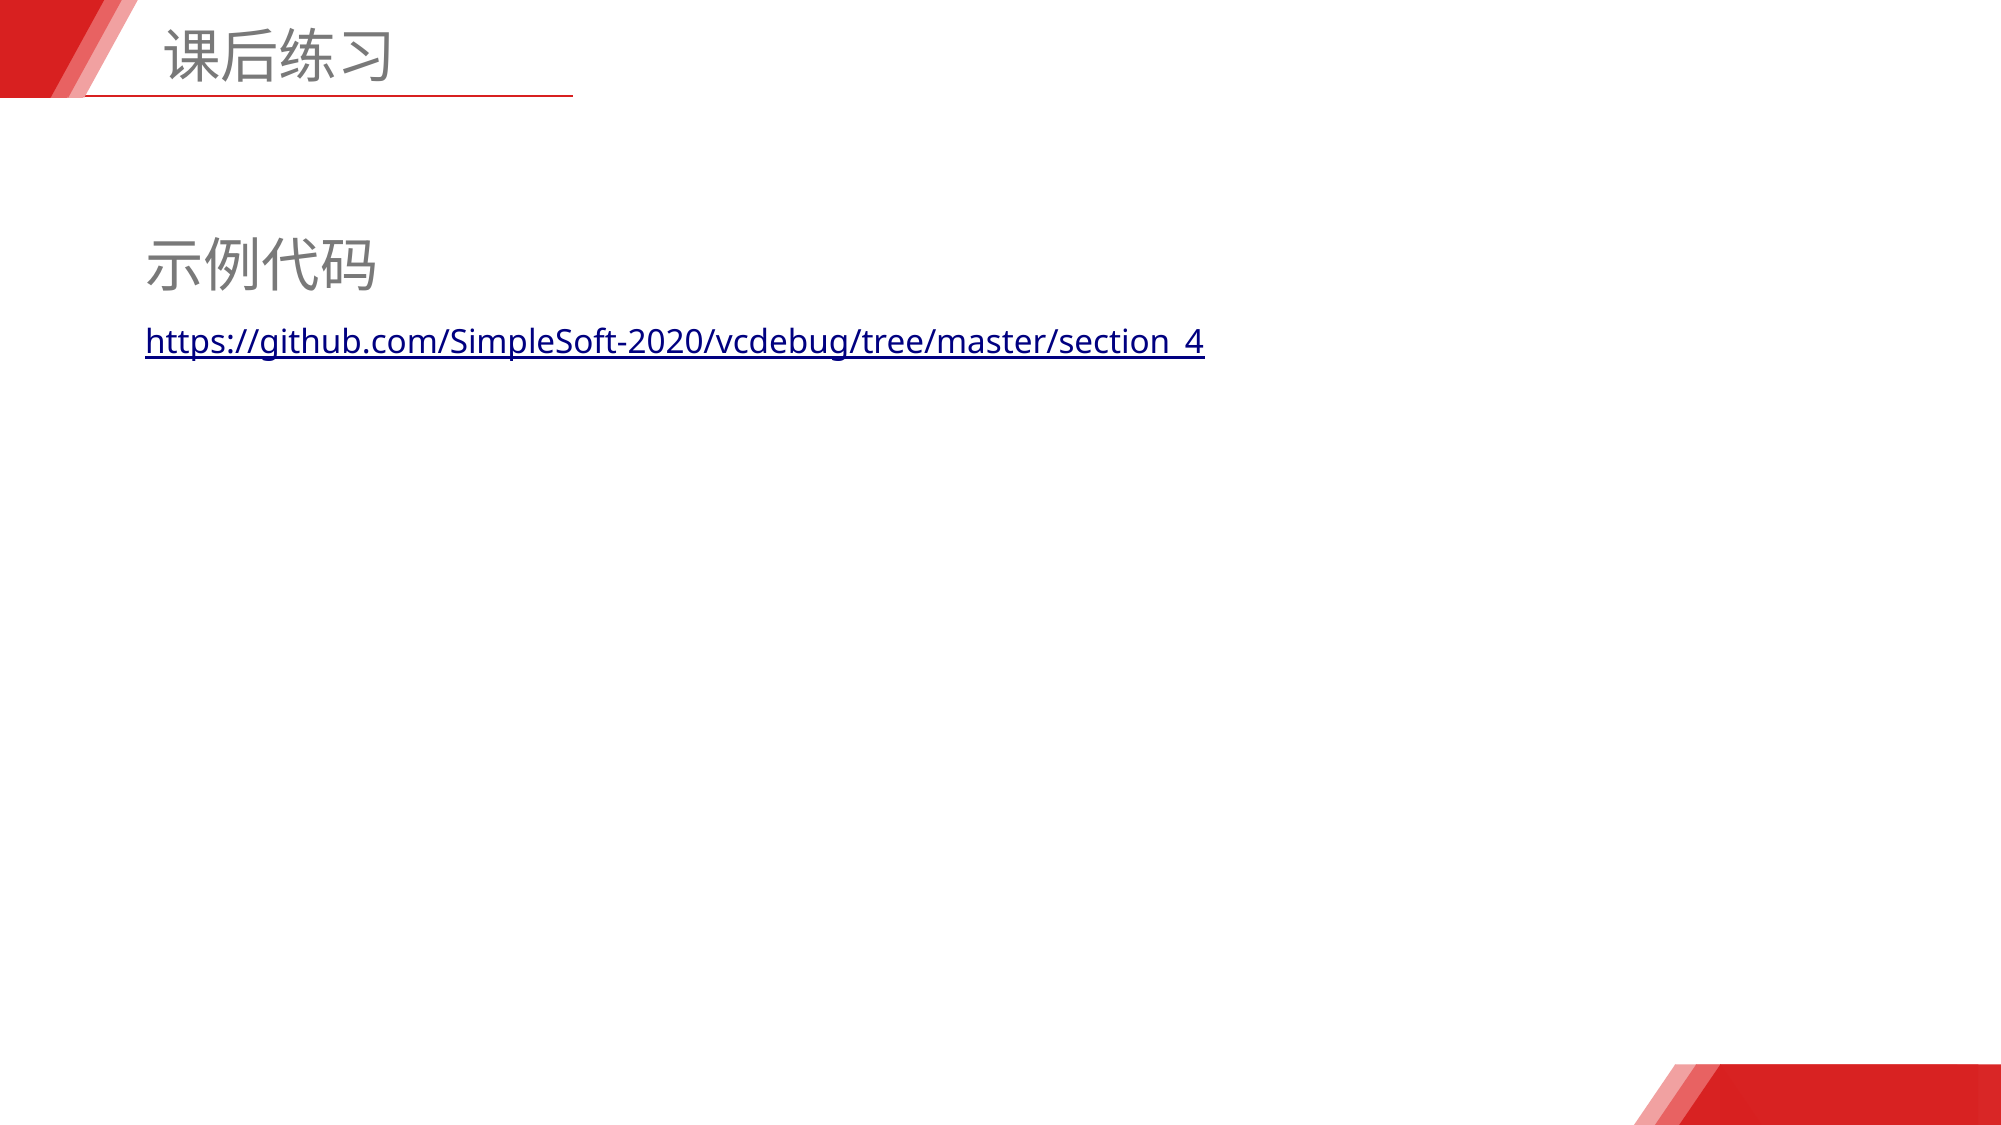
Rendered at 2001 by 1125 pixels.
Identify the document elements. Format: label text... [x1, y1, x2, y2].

text_box 示例代码 https://github.com/SimpleSoft-2020/vcdebug/tree/master/section_4 [137, 185, 1544, 718]
text_box 课后练习 [154, 19, 618, 118]
